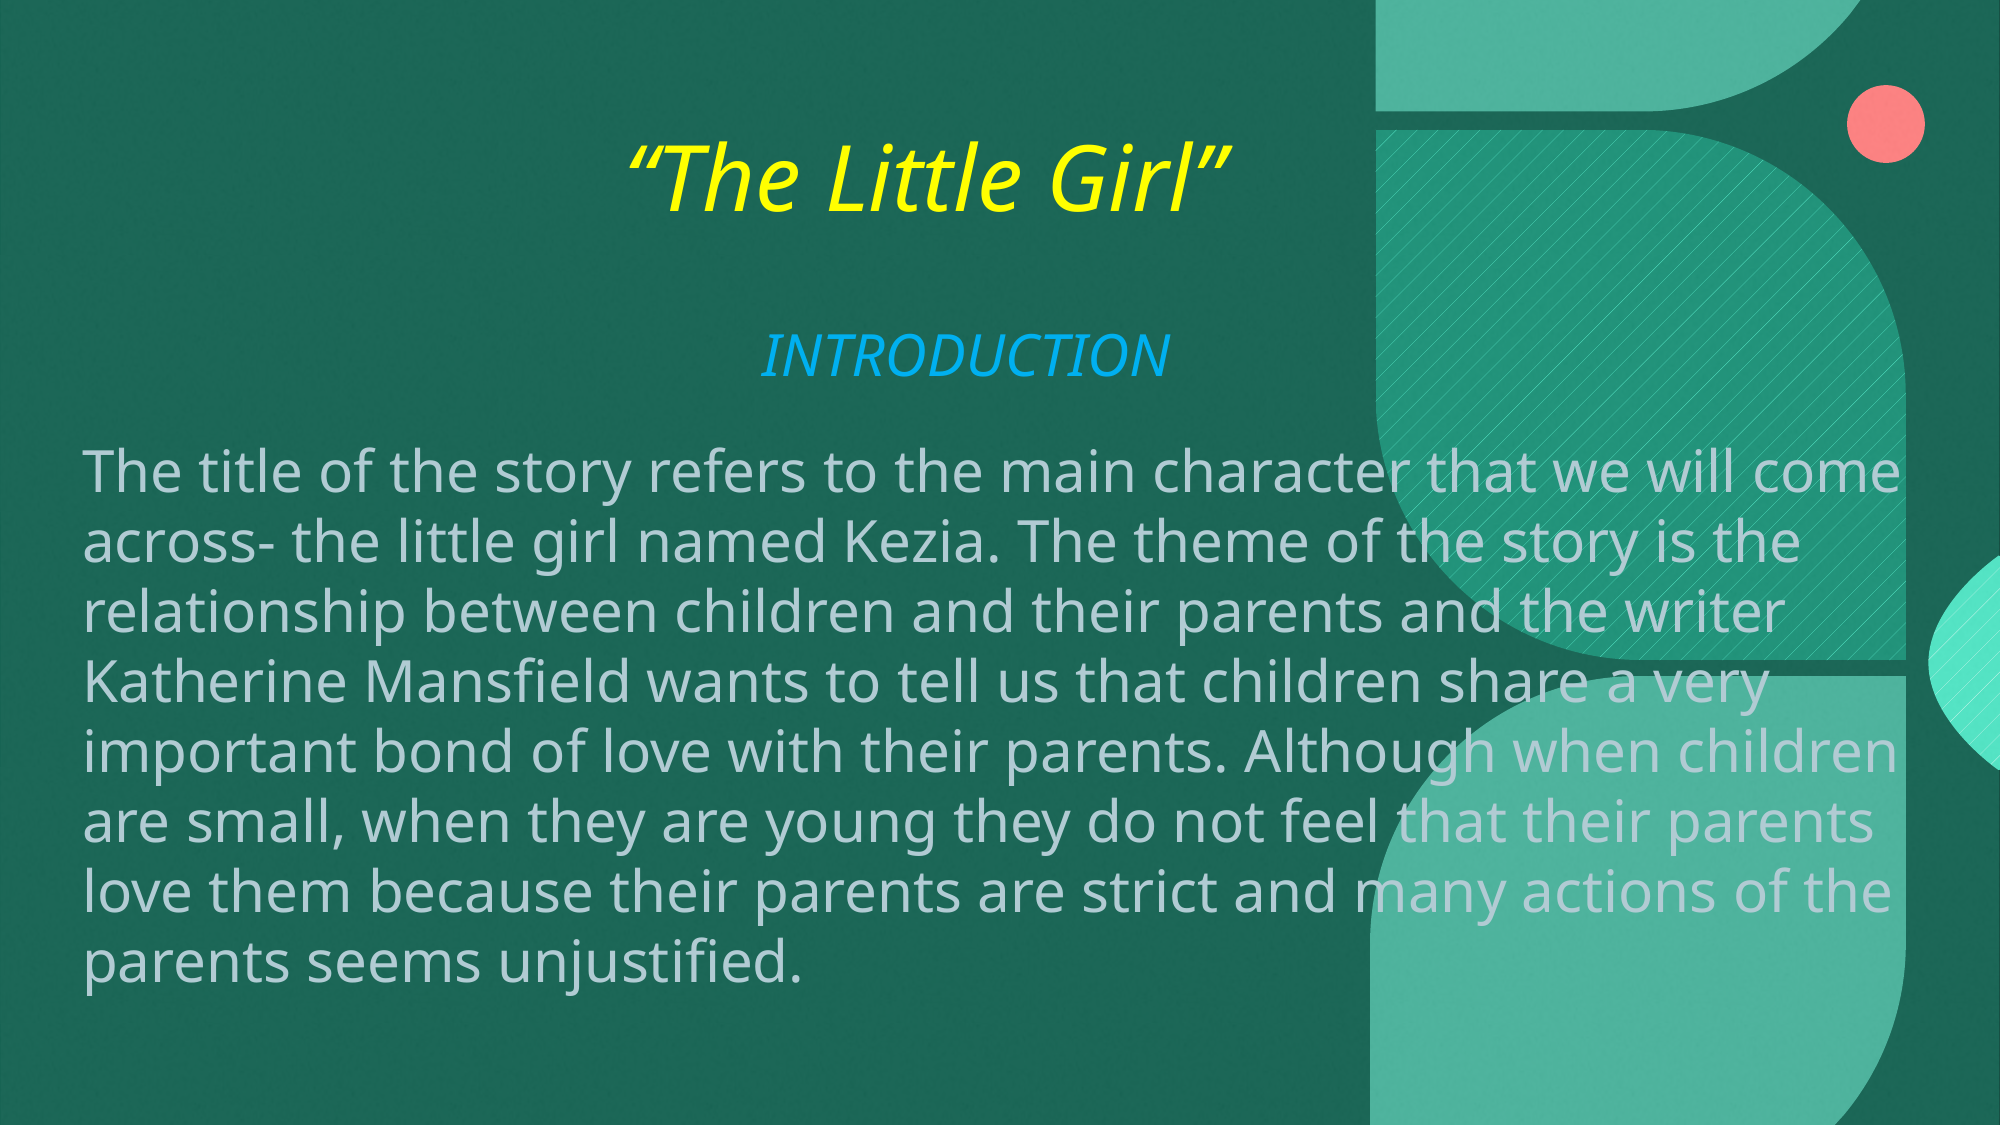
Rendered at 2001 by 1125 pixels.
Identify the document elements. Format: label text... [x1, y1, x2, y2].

text_box “The Little Girl” INTRODUCTION The title of the story refers to the main character that we will come across- the little girl named Kezia. The theme of the story is the relationship between children and their parents and the writer Katherine Mansfield wants to tell us that children share a very important bond of love with their parents. Although when children are small, when they are young they do not feel that their parents love them because their parents are strict and many actions of the parents seems unjustified. [67, 112, 1957, 1047]
